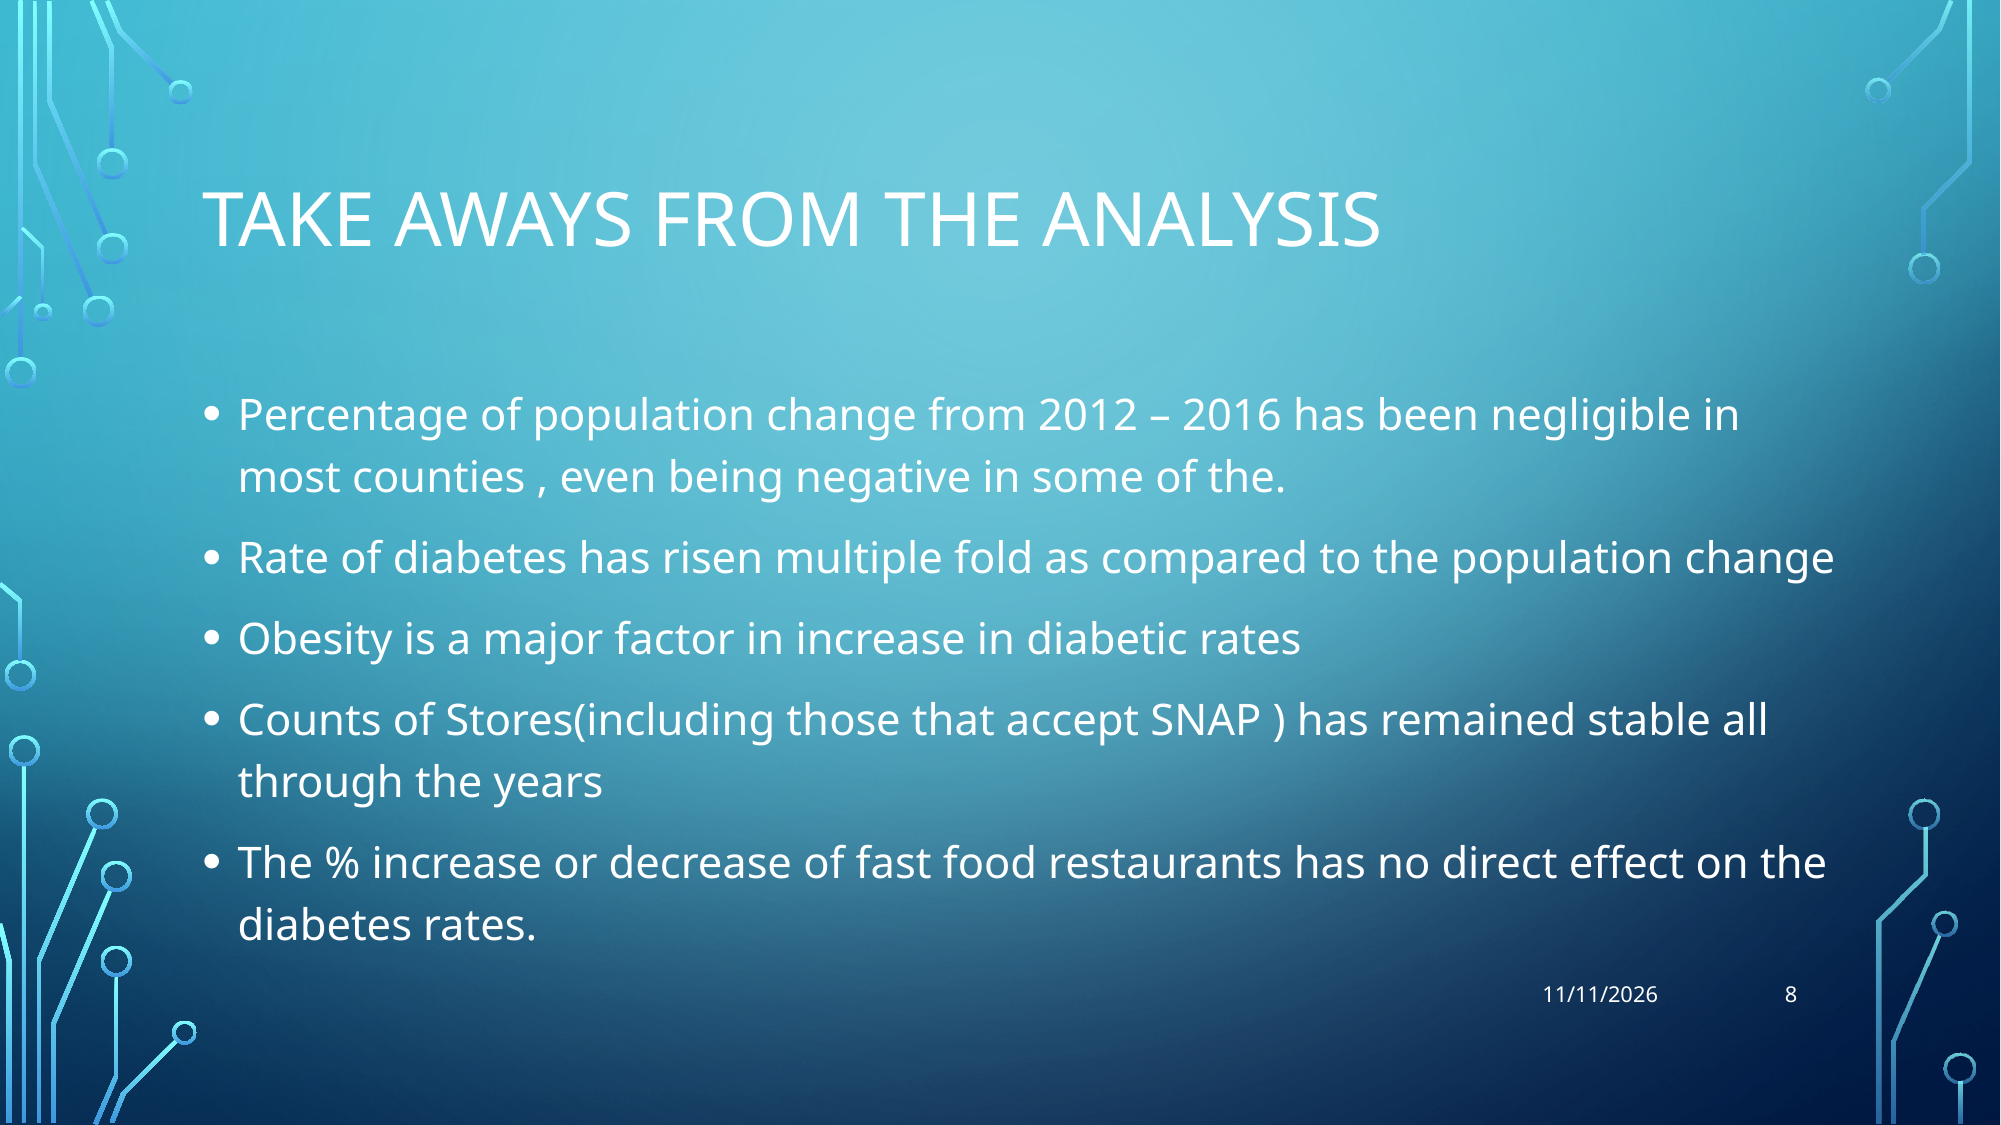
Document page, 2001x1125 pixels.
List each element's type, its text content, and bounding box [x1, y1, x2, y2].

slide_number 8 [1685, 965, 1813, 1025]
title Take Aways from the Analysis [187, 101, 1813, 344]
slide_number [1223, 965, 1674, 1025]
list Percentage of population change from 2012 – 2016 has been negligible in most counties , even being negative in some of the. Rate of diabetes has risen multiple fold as compared to the population change Obesity is a major factor in increase in diabetic rates Counts of Stores(including those that accept SNAP ) has remained stable all through the years The % increase or decrease of fast food restaurants has no direct effect on the diabetes rates. [187, 369, 1854, 969]
